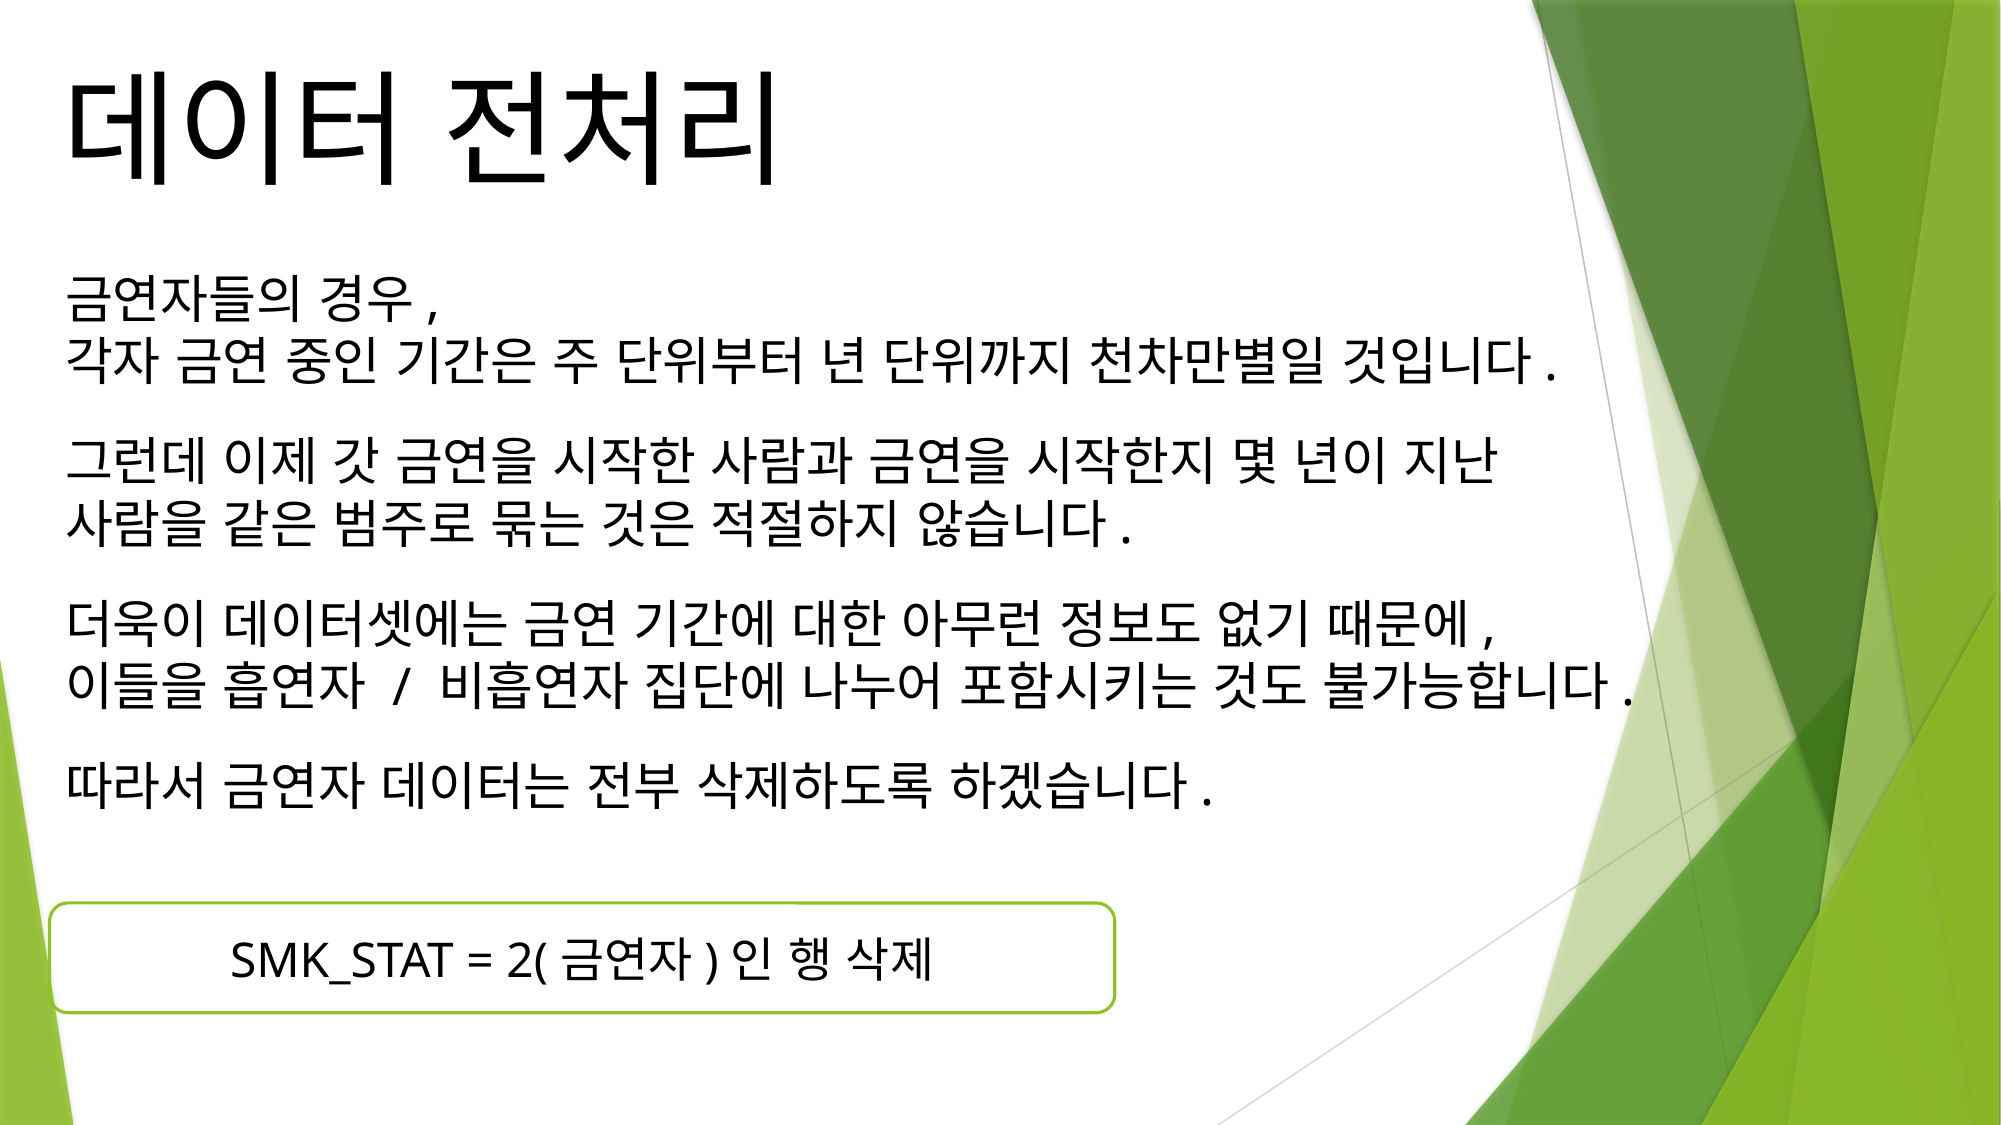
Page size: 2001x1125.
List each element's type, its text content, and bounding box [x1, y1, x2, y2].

text_box SMK_STAT = 2(금연자)인 행 삭제 [47, 901, 1117, 1015]
text_box 데이터 전처리 [48, 43, 803, 209]
text_box 금연자들의 경우, 각자 금연 중인 기간은 주 단위부터 년 단위까지 천차만별일 것입니다. 그런데 이제 갓 금연을 시작한 사람과 금연을 시작한지 몇 년이 지난 사람을 같은 범주로 묶는 것은 적절하지 않습니다. 더욱이 데이터셋에는 금연 기간에 대한 아무런 정보도 없기 때문에, 이들을 흡연자 / 비흡연자 집단에 나누어 포함시키는 것도 불가능합니다. 따라서 금연자 데이터는 전부 삭제하도록 하겠습니다. [50, 258, 1950, 824]
